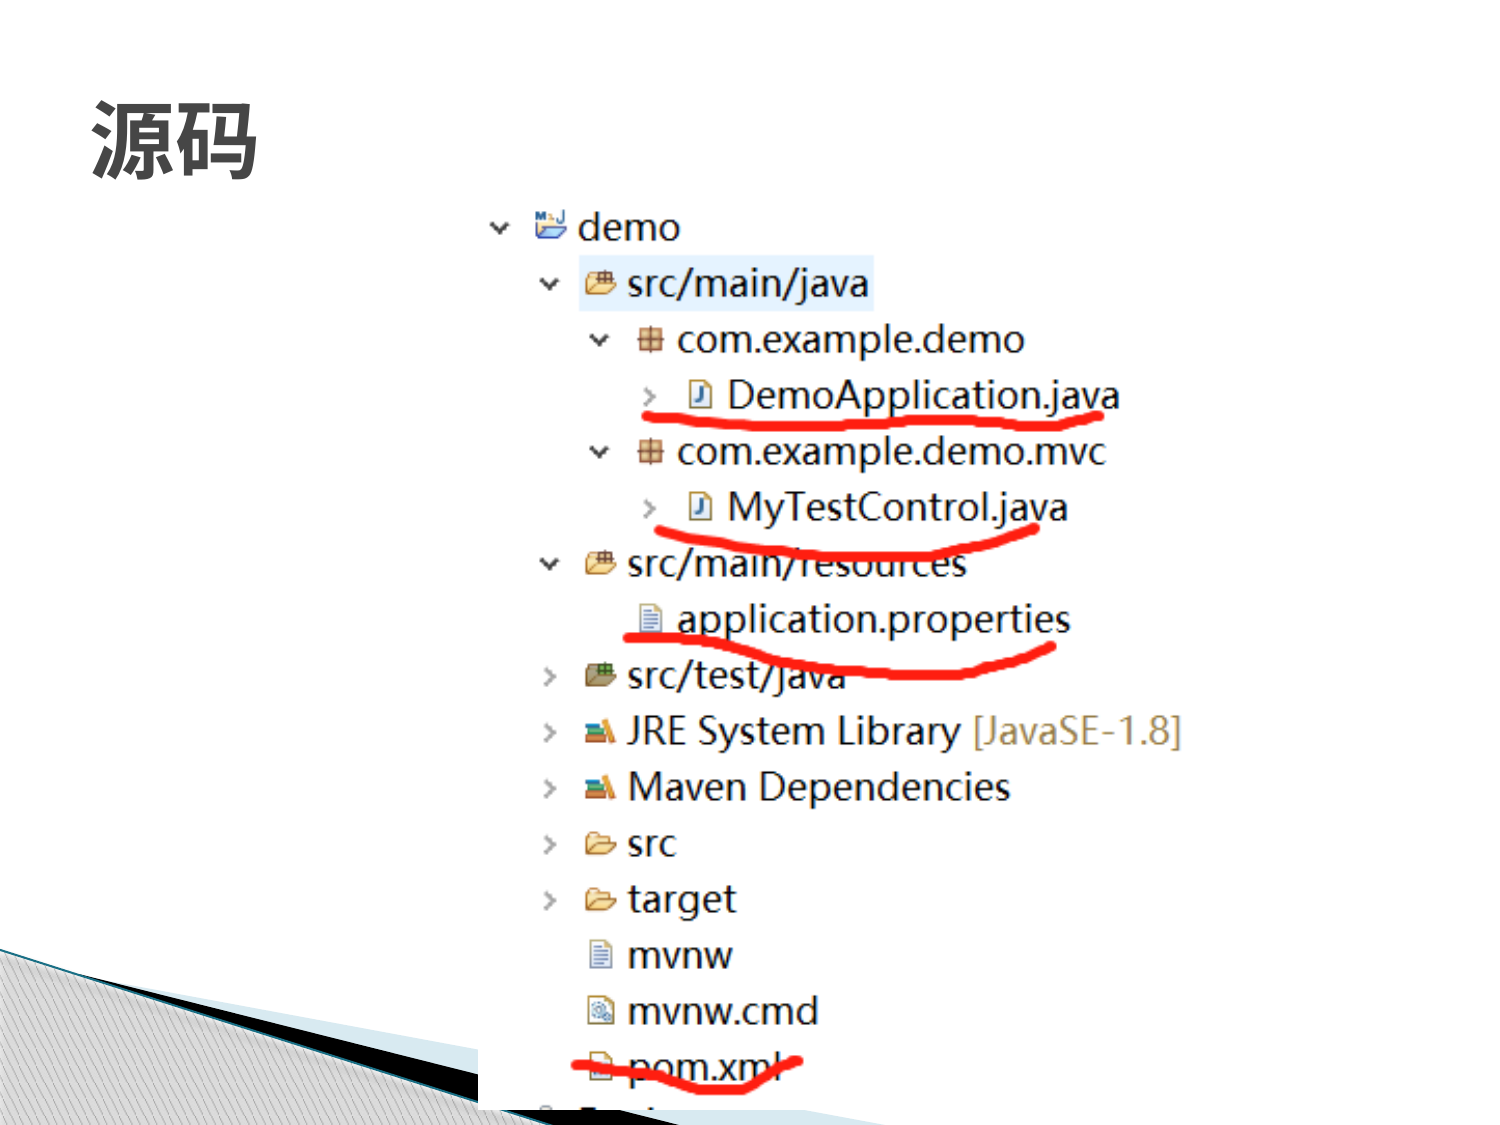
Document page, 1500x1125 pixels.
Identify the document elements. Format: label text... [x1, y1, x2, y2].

title 源码 [75, 45, 1425, 233]
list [477, 207, 1306, 1110]
